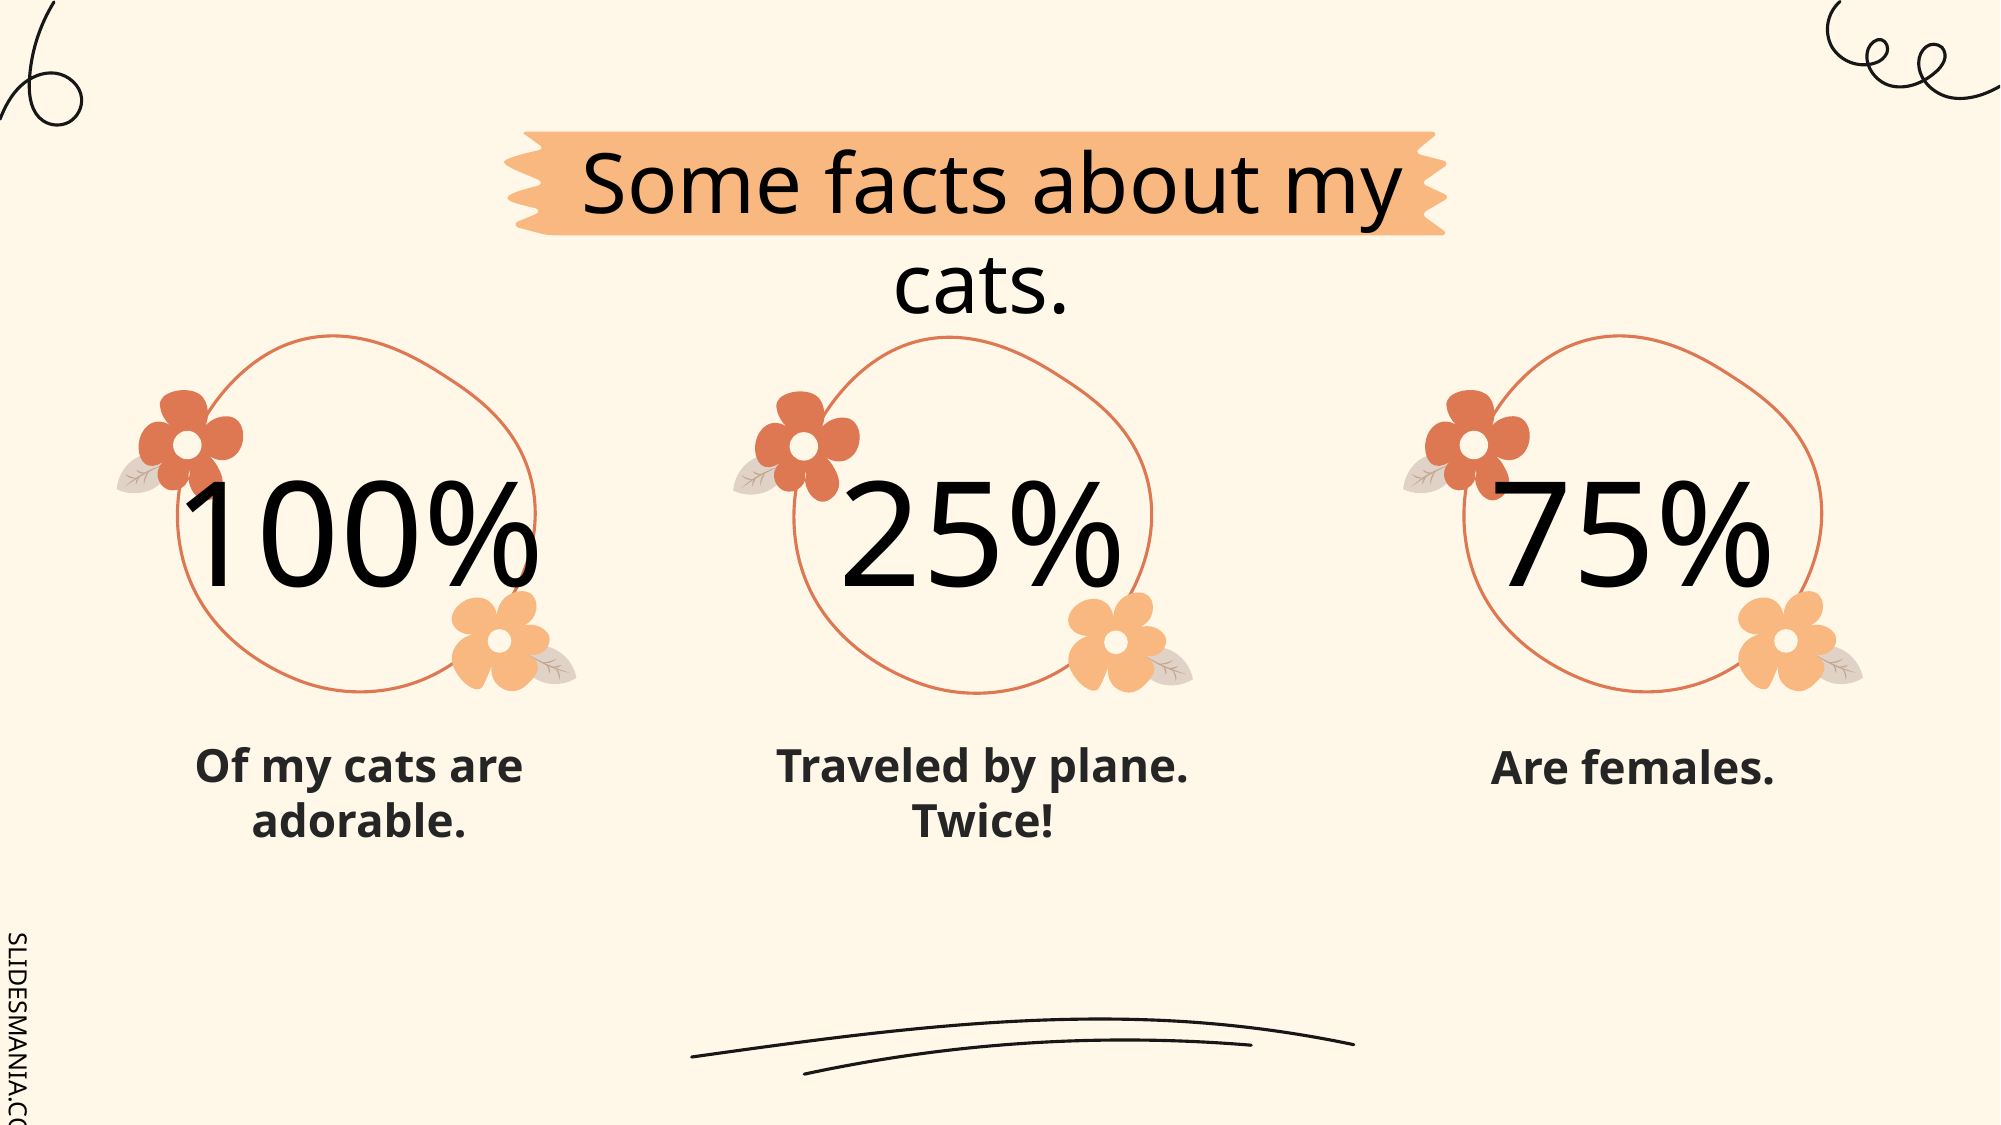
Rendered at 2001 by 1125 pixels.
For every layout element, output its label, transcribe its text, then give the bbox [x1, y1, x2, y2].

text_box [732, 390, 861, 502]
title Some facts about my cats. [552, 109, 1434, 236]
text_box [226, 335, 515, 440]
text_box [1513, 335, 1801, 440]
title 75% [1391, 440, 1875, 636]
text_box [116, 389, 244, 501]
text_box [451, 590, 577, 692]
text_box [843, 636, 1062, 694]
list Of my cats are adorable. [117, 716, 601, 869]
text_box [1434, 189, 1447, 207]
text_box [1067, 592, 1194, 693]
text_box [1434, 223, 1446, 236]
text_box [843, 337, 1130, 440]
title 100% [117, 440, 601, 636]
text_box [1514, 636, 1732, 692]
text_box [1737, 590, 1864, 692]
list Traveled by plane. Twice! [740, 716, 1225, 869]
text_box [503, 131, 552, 236]
text_box [228, 636, 446, 692]
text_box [1402, 389, 1531, 501]
title 25% [740, 440, 1225, 636]
list Are females. [1391, 718, 1875, 871]
text_box [1434, 158, 1447, 174]
